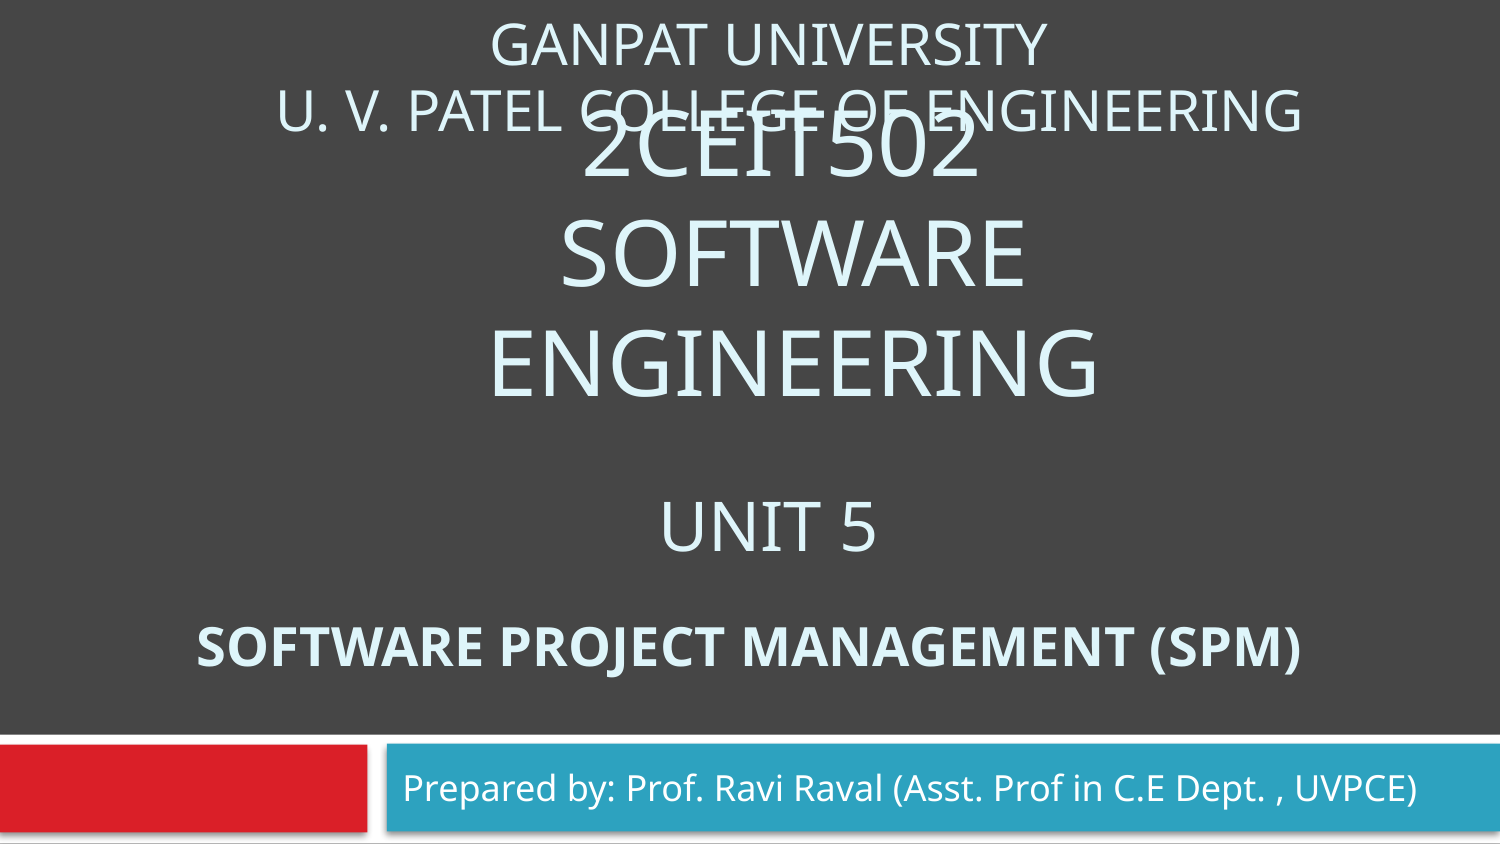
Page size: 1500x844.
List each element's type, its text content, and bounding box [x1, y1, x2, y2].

text_box GANPAT UNIVERSITY [237, 0, 1300, 85]
text_box SOFTWARE PROJECT MANAGEMENT (SPM) [0, 596, 1500, 685]
text_box Unit 5 [237, 459, 1300, 573]
subtitle Prepared by: Prof. Ravi Raval (Asst. Prof in C.E Dept. , UVPCE) [387, 744, 1457, 829]
text_box U. V. PATEL COLLEGE OF ENGINEERING [258, 65, 1322, 150]
title 2CEIT502 Software Engineering [238, 221, 1350, 422]
